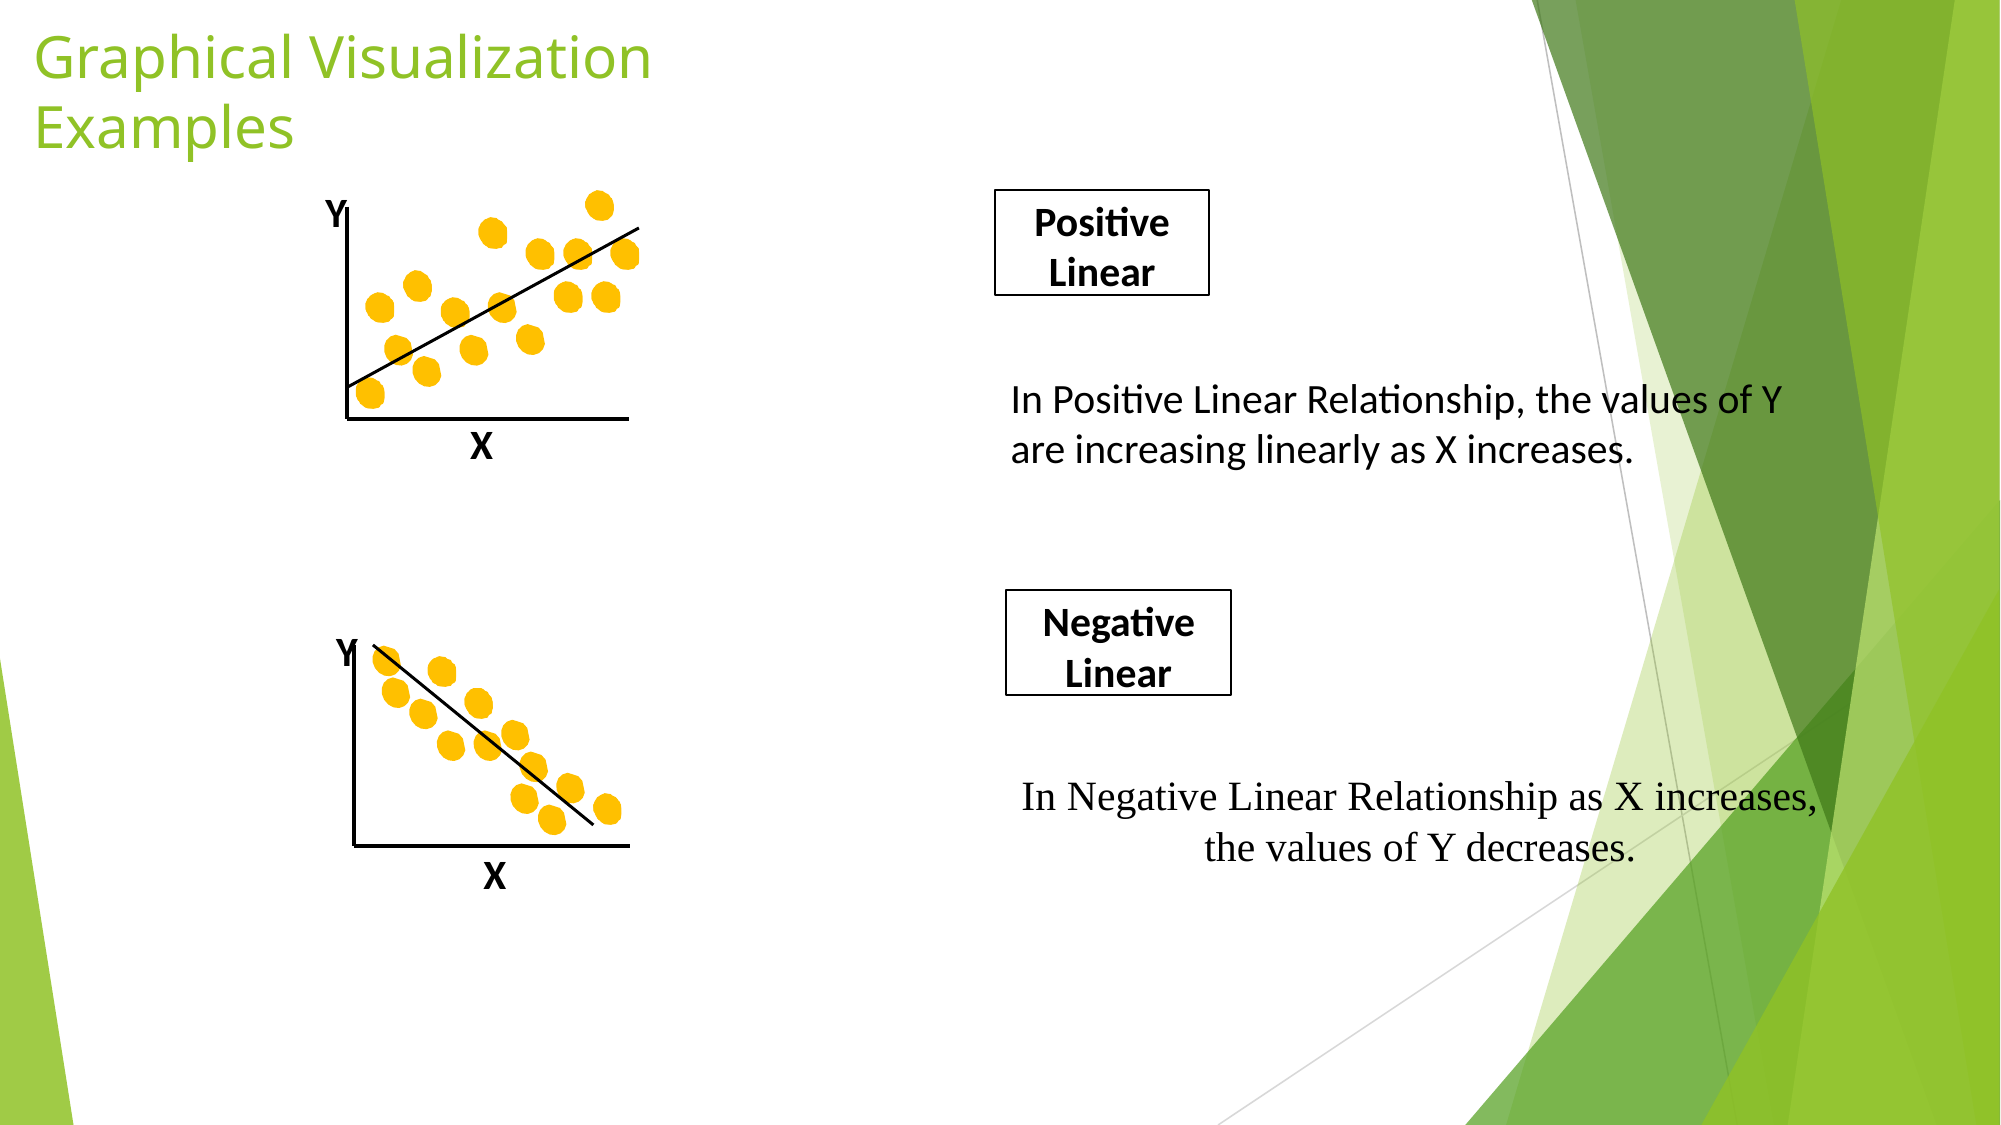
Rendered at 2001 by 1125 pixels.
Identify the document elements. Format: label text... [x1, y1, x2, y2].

text_box In Negative Linear Relationship as X increases, [1019, 767, 1826, 819]
text_box Negative Linear [1005, 590, 1231, 696]
text_box In Positive Linear Relationship, the values of Y are increasing linearly as X increases. [1008, 369, 1835, 472]
title Graphical Visualization Examples [31, 18, 831, 209]
text_box Positive Linear [995, 189, 1209, 295]
text_box Y [334, 622, 360, 675]
text_box Y [323, 183, 349, 236]
text_box the values of Y decreases. [1202, 817, 1641, 870]
text_box X [467, 428, 495, 469]
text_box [354, 644, 622, 847]
text_box X [481, 856, 509, 898]
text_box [346, 190, 640, 420]
